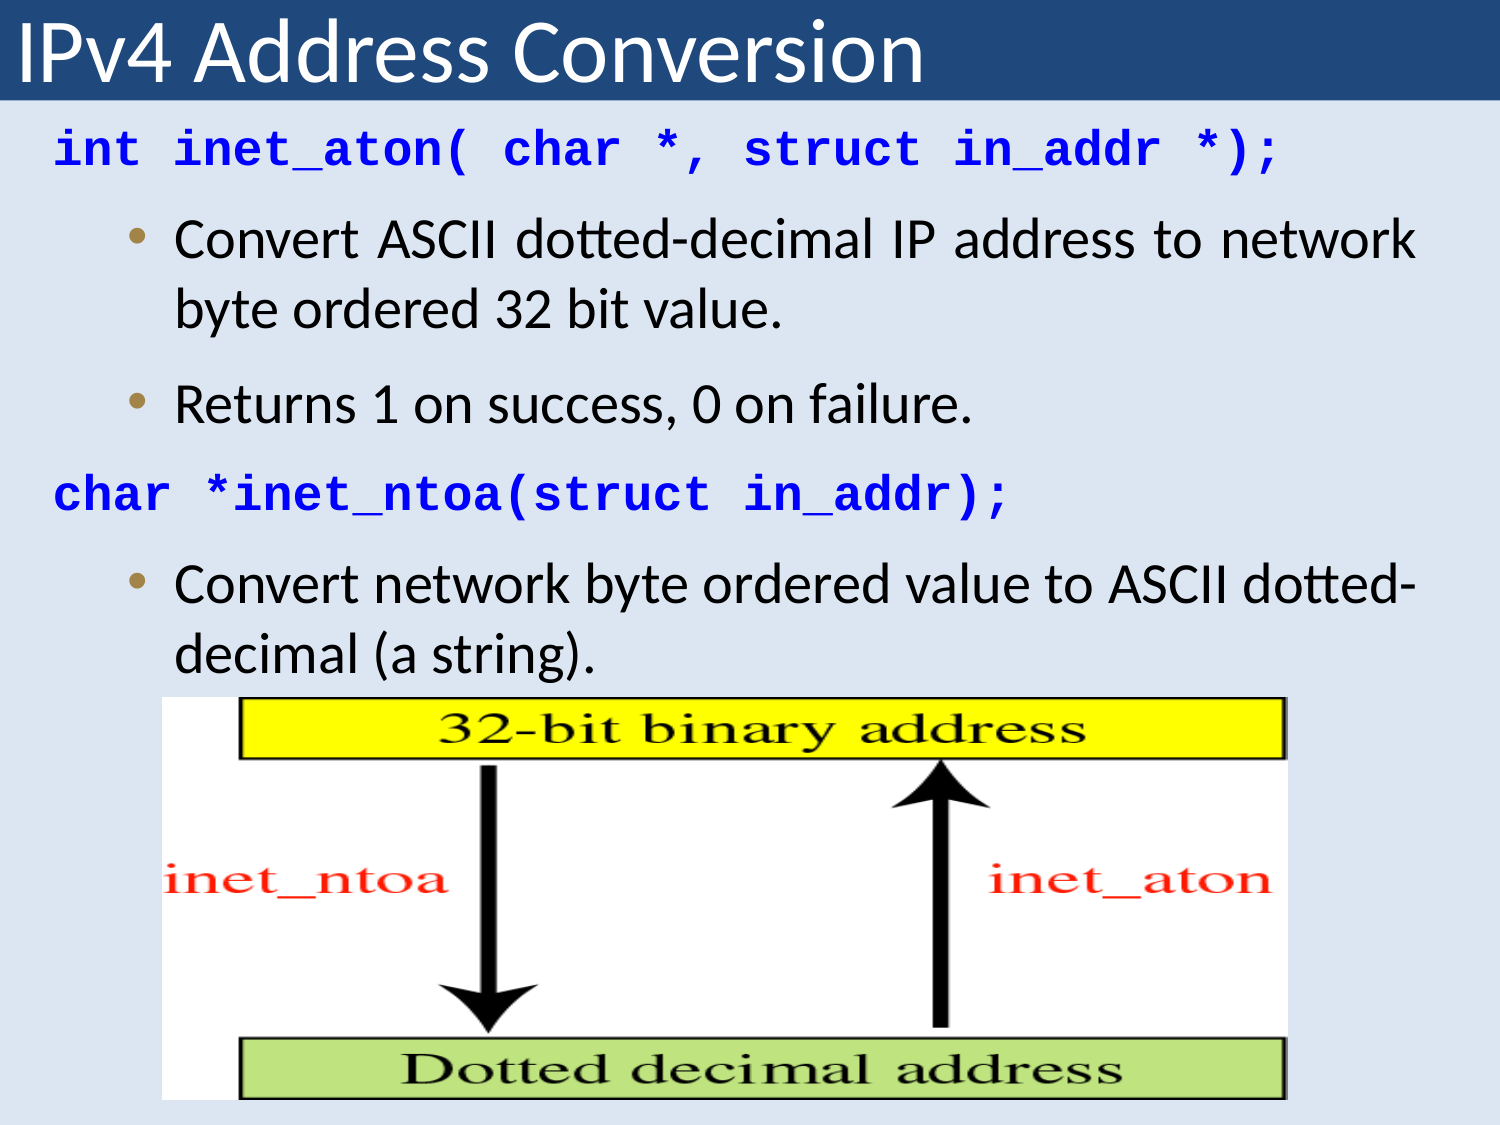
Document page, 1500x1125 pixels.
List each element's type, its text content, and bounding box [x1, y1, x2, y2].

picture [162, 696, 1288, 1101]
title IPv4 Address Conversion [0, 0, 1500, 101]
list int inet_aton( char *, struct in_addr *); Convert ASCII dotted-decimal IP address to network byte ordered 32 bit value. Returns 1 on success, 0 on failure. char *inet_ntoa(struct in_addr); Convert network byte ordered value to ASCII dotted-decimal (a string). [37, 100, 1475, 1125]
